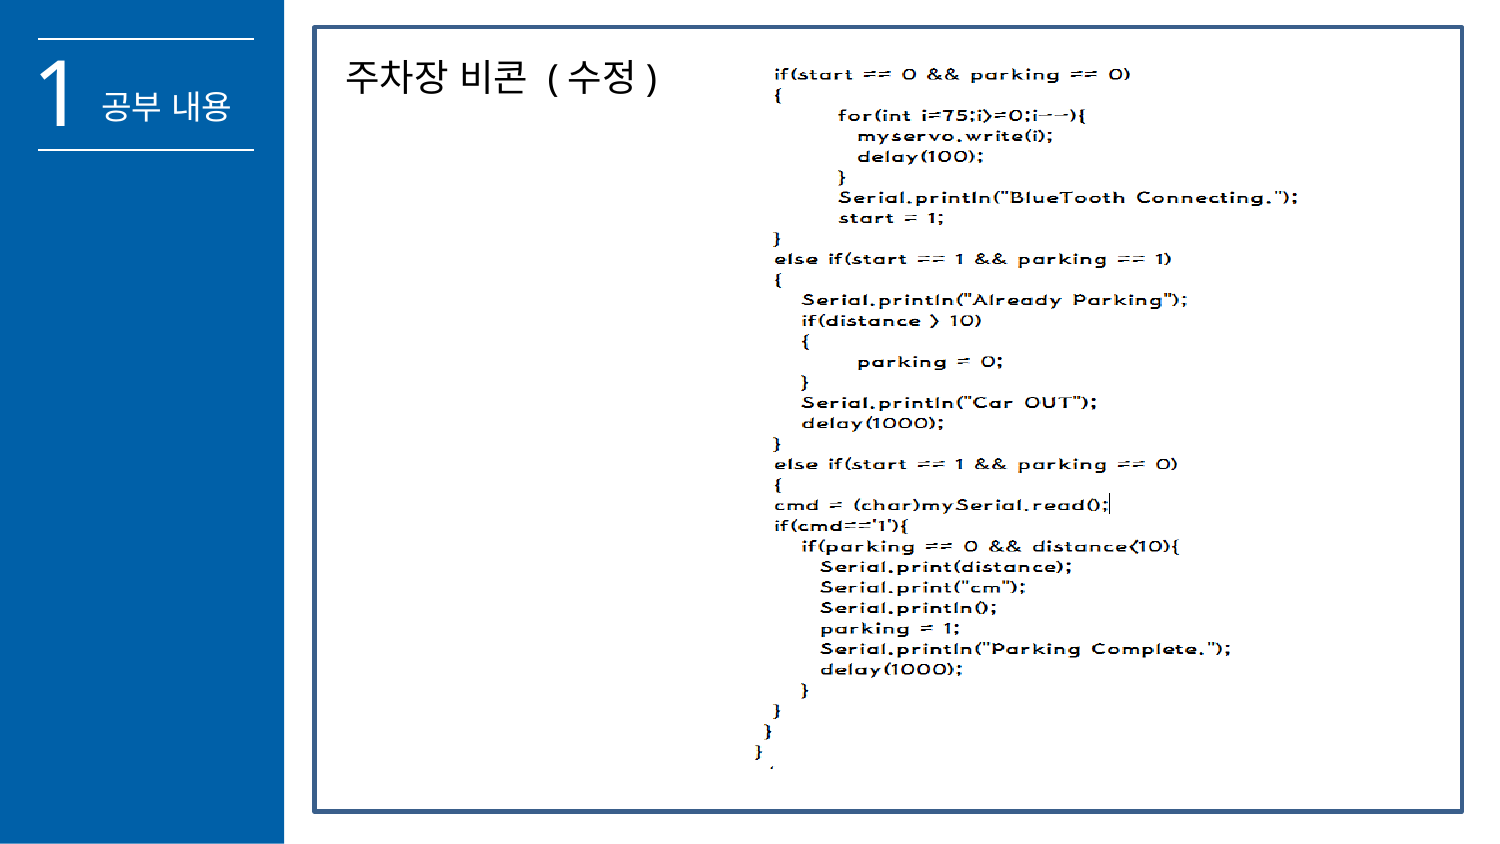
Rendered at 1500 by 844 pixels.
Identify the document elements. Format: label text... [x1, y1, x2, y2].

text_box 1 [17, 27, 242, 152]
picture [719, 67, 1453, 769]
text_box [312, 25, 1464, 814]
text_box 주차장 비콘 (수정) [330, 46, 721, 106]
text_box 공부 내용 [86, 78, 271, 134]
text_box [0, 0, 286, 844]
